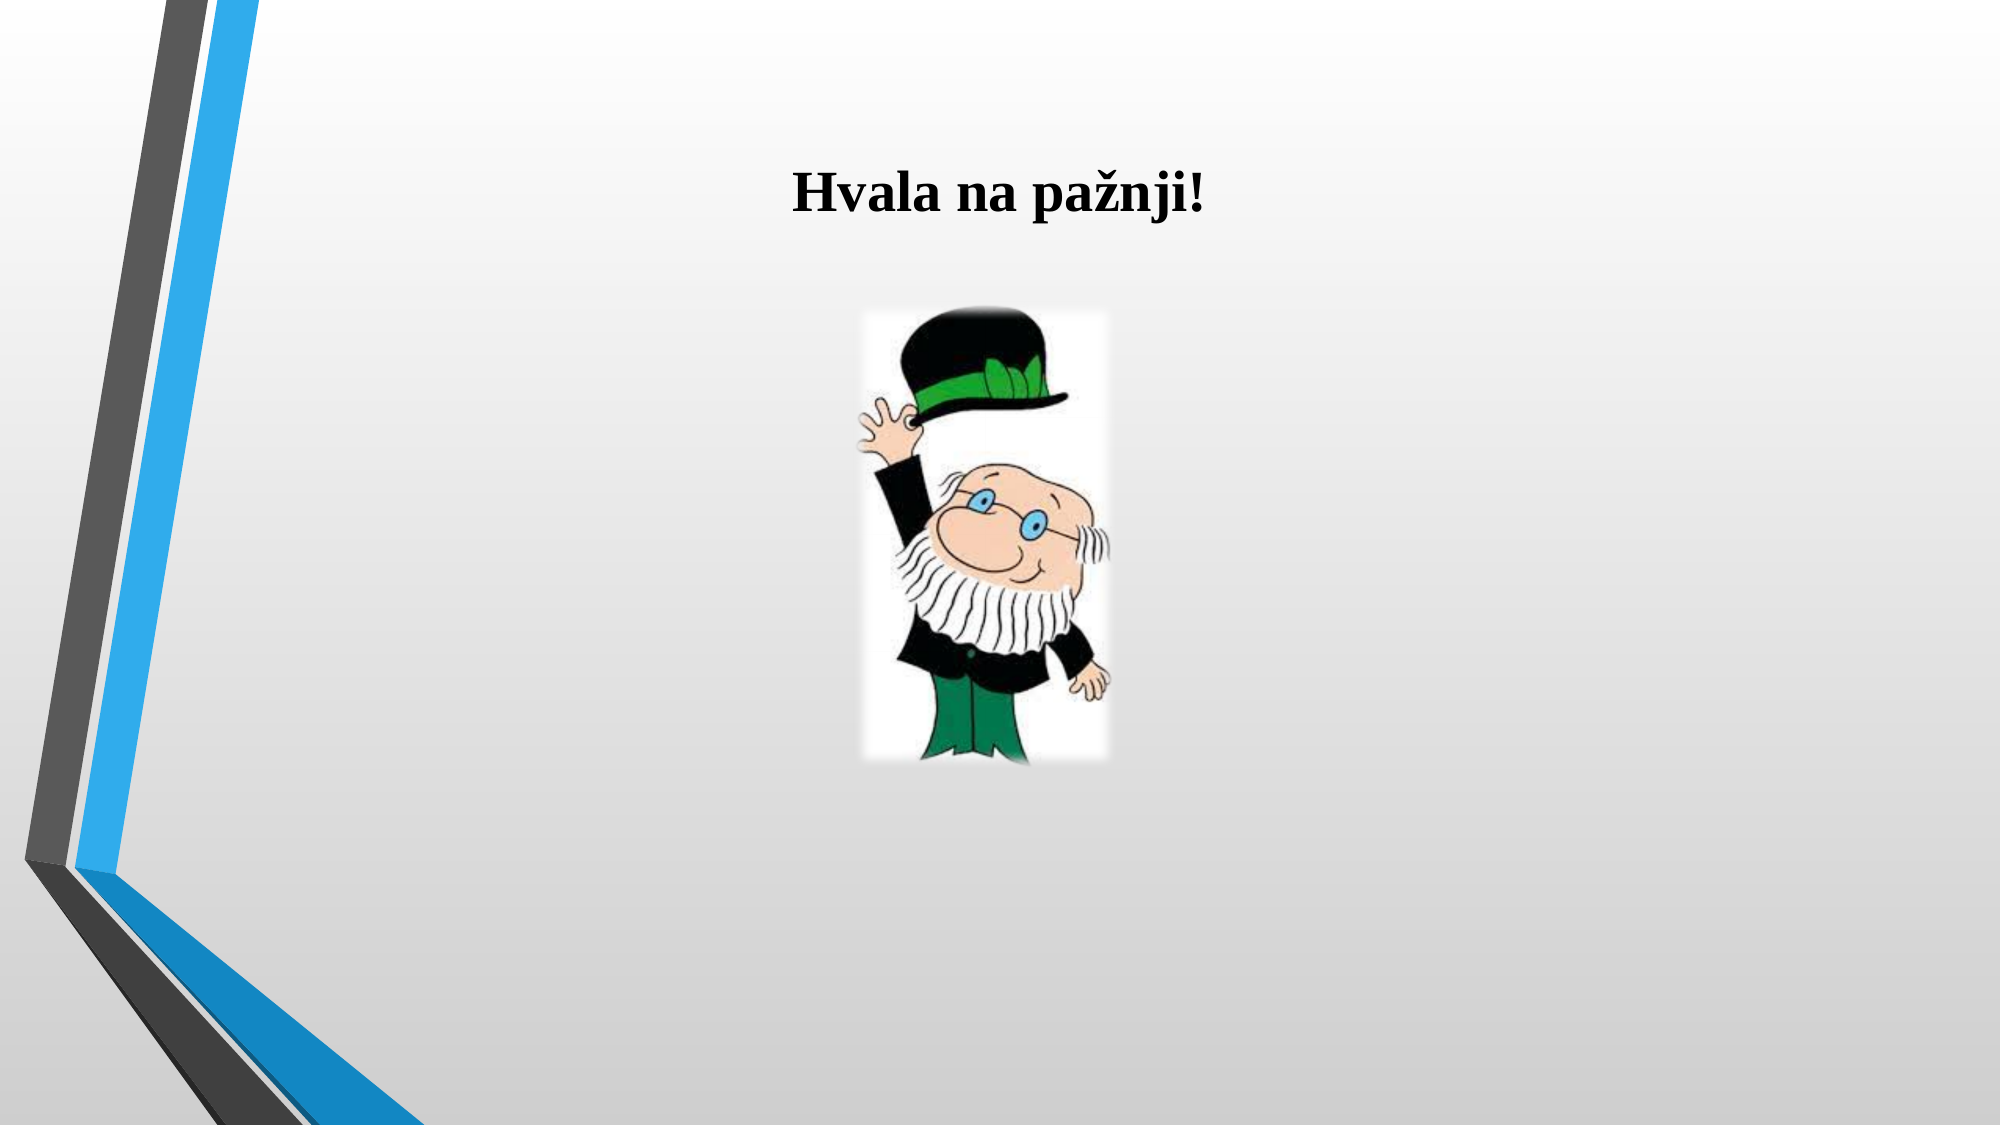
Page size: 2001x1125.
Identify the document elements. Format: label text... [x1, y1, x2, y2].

text_box Hvala na pažnji! [434, 145, 1566, 231]
picture [852, 300, 1118, 769]
